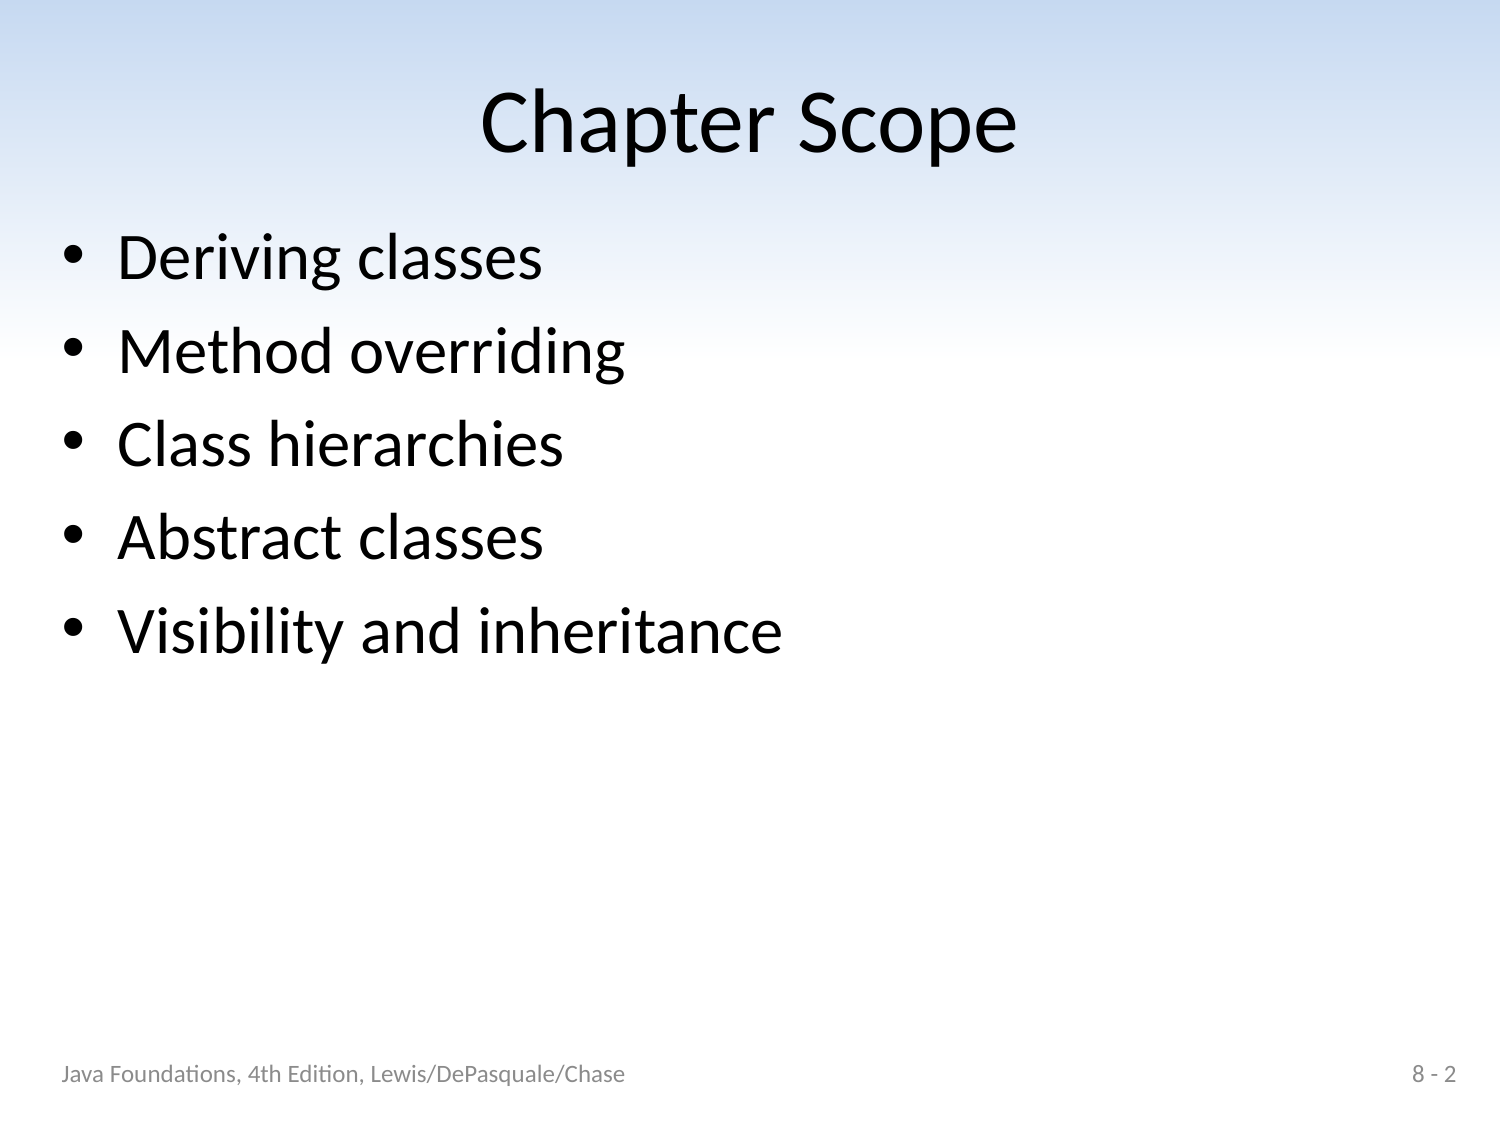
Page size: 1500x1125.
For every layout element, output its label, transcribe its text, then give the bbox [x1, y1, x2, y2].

slide_number 8 - 2 [1122, 1042, 1472, 1103]
footer Java Foundations, 4th Edition, Lewis/DePasquale/Chase [46, 1042, 1122, 1103]
title Chapter Scope [28, 45, 1473, 186]
list Deriving classes Method overriding Class hierarchies Abstract classes Visibility and inheritance [46, 205, 1473, 1043]
